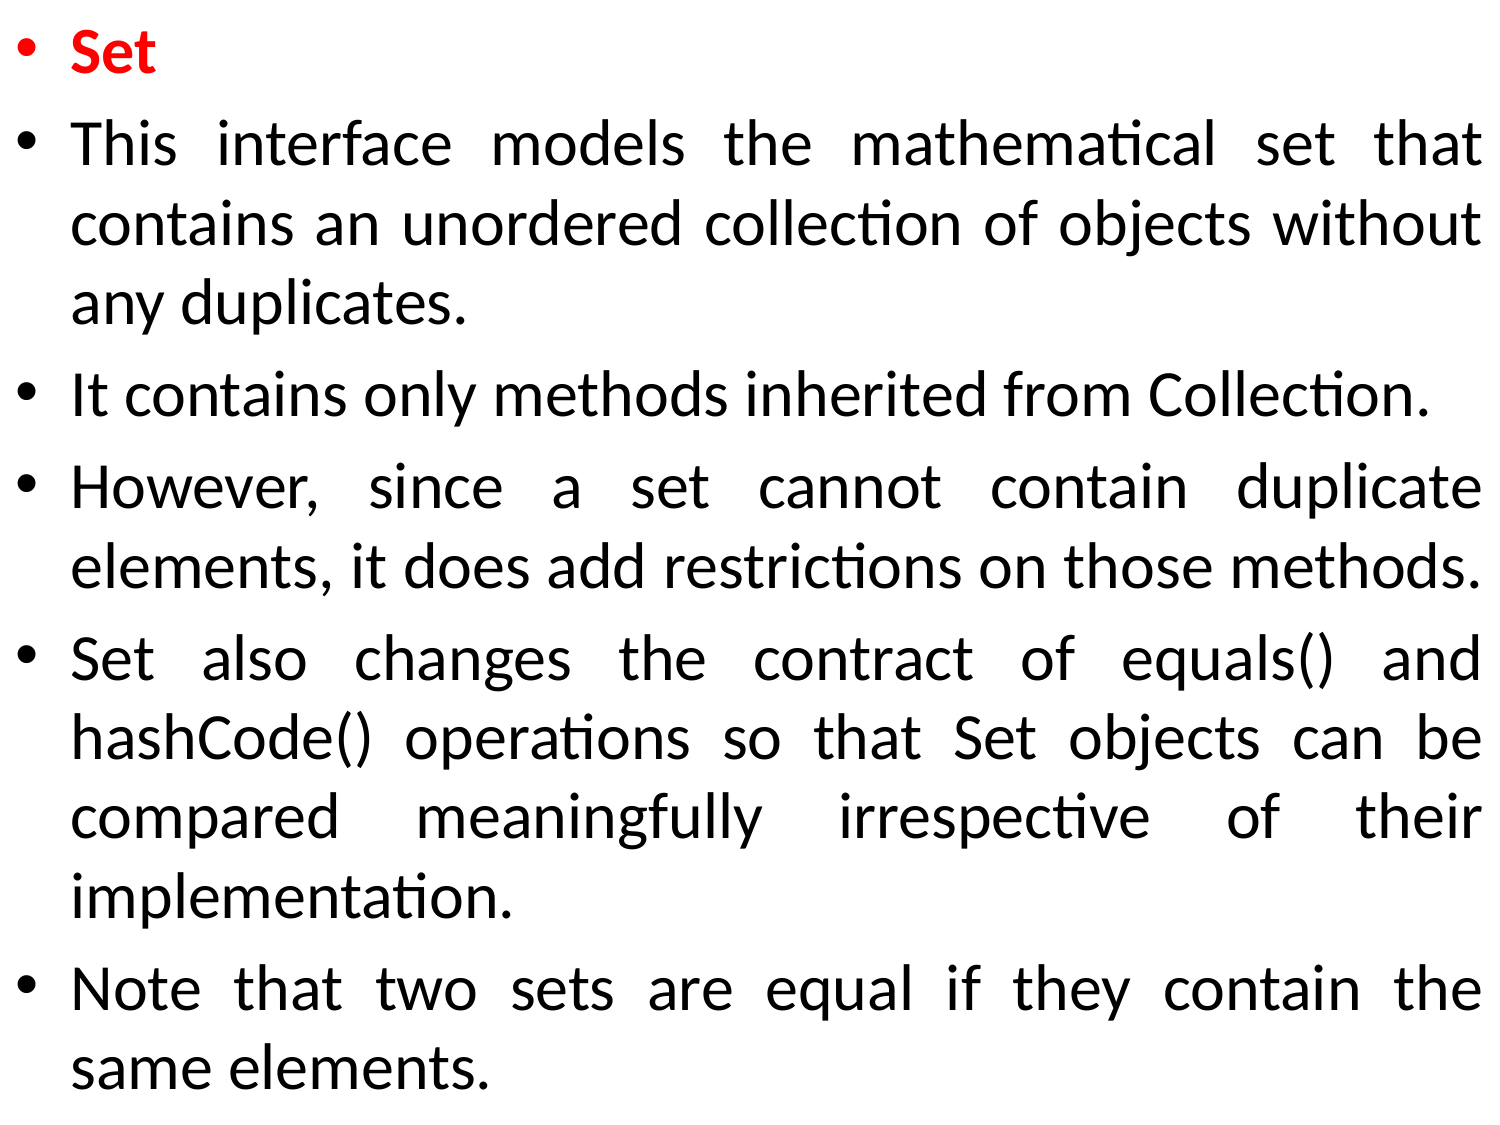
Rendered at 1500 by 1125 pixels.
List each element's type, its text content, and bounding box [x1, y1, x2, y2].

list Set This interface models the mathematical set that contains an unordered collection of objects without any duplicates. It contains only methods inherited from Collection. However, since a set cannot contain duplicate elements, it does add restrictions on those methods. Set also changes the contract of equals() and hashCode() operations so that Set objects can be compared meaningfully irrespective of their implementation. Note that two sets are equal if they contain the same elements. [0, 0, 1500, 1125]
